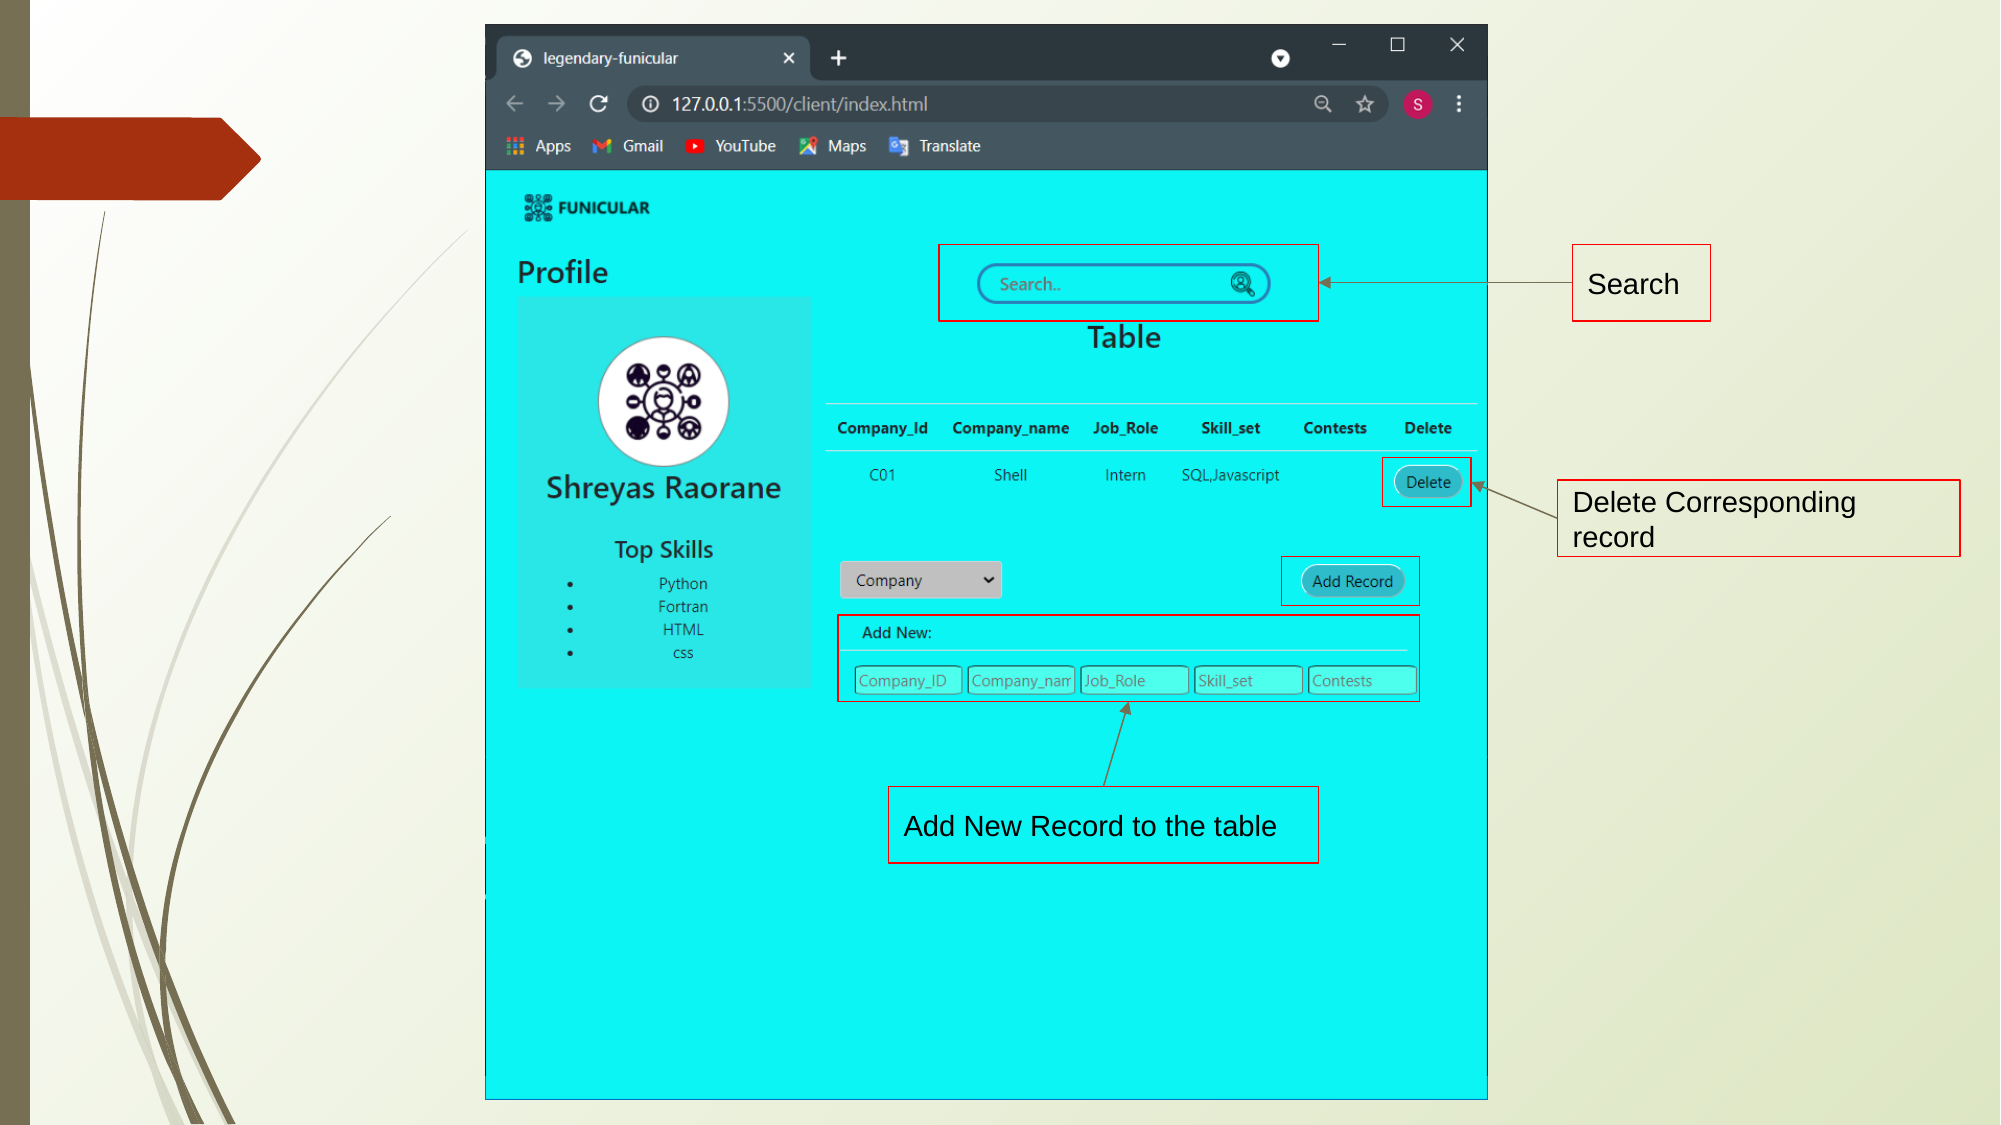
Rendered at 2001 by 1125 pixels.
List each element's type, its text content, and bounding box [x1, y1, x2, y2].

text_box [1470, 481, 1558, 519]
text_box Delete Corresponding record [1557, 480, 1960, 557]
picture [484, 24, 1488, 1101]
text_box Search [1572, 244, 1711, 321]
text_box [1103, 701, 1129, 787]
